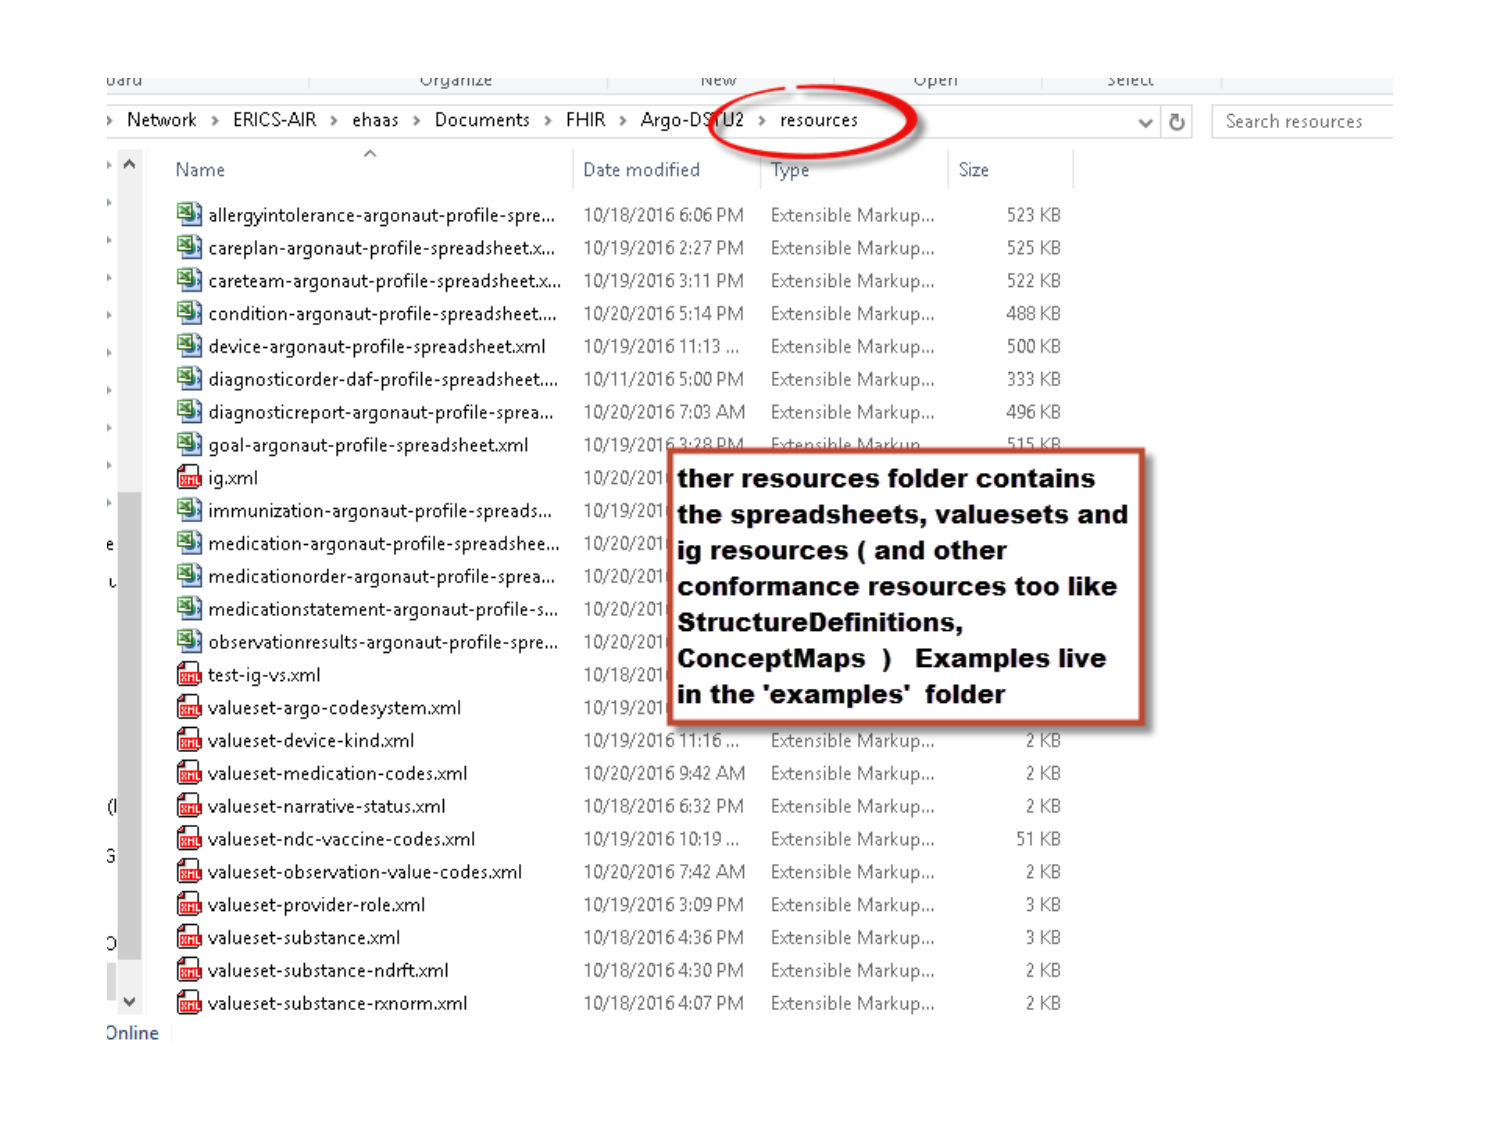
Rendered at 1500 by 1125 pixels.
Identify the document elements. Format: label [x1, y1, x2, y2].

picture [106, 78, 1394, 1047]
